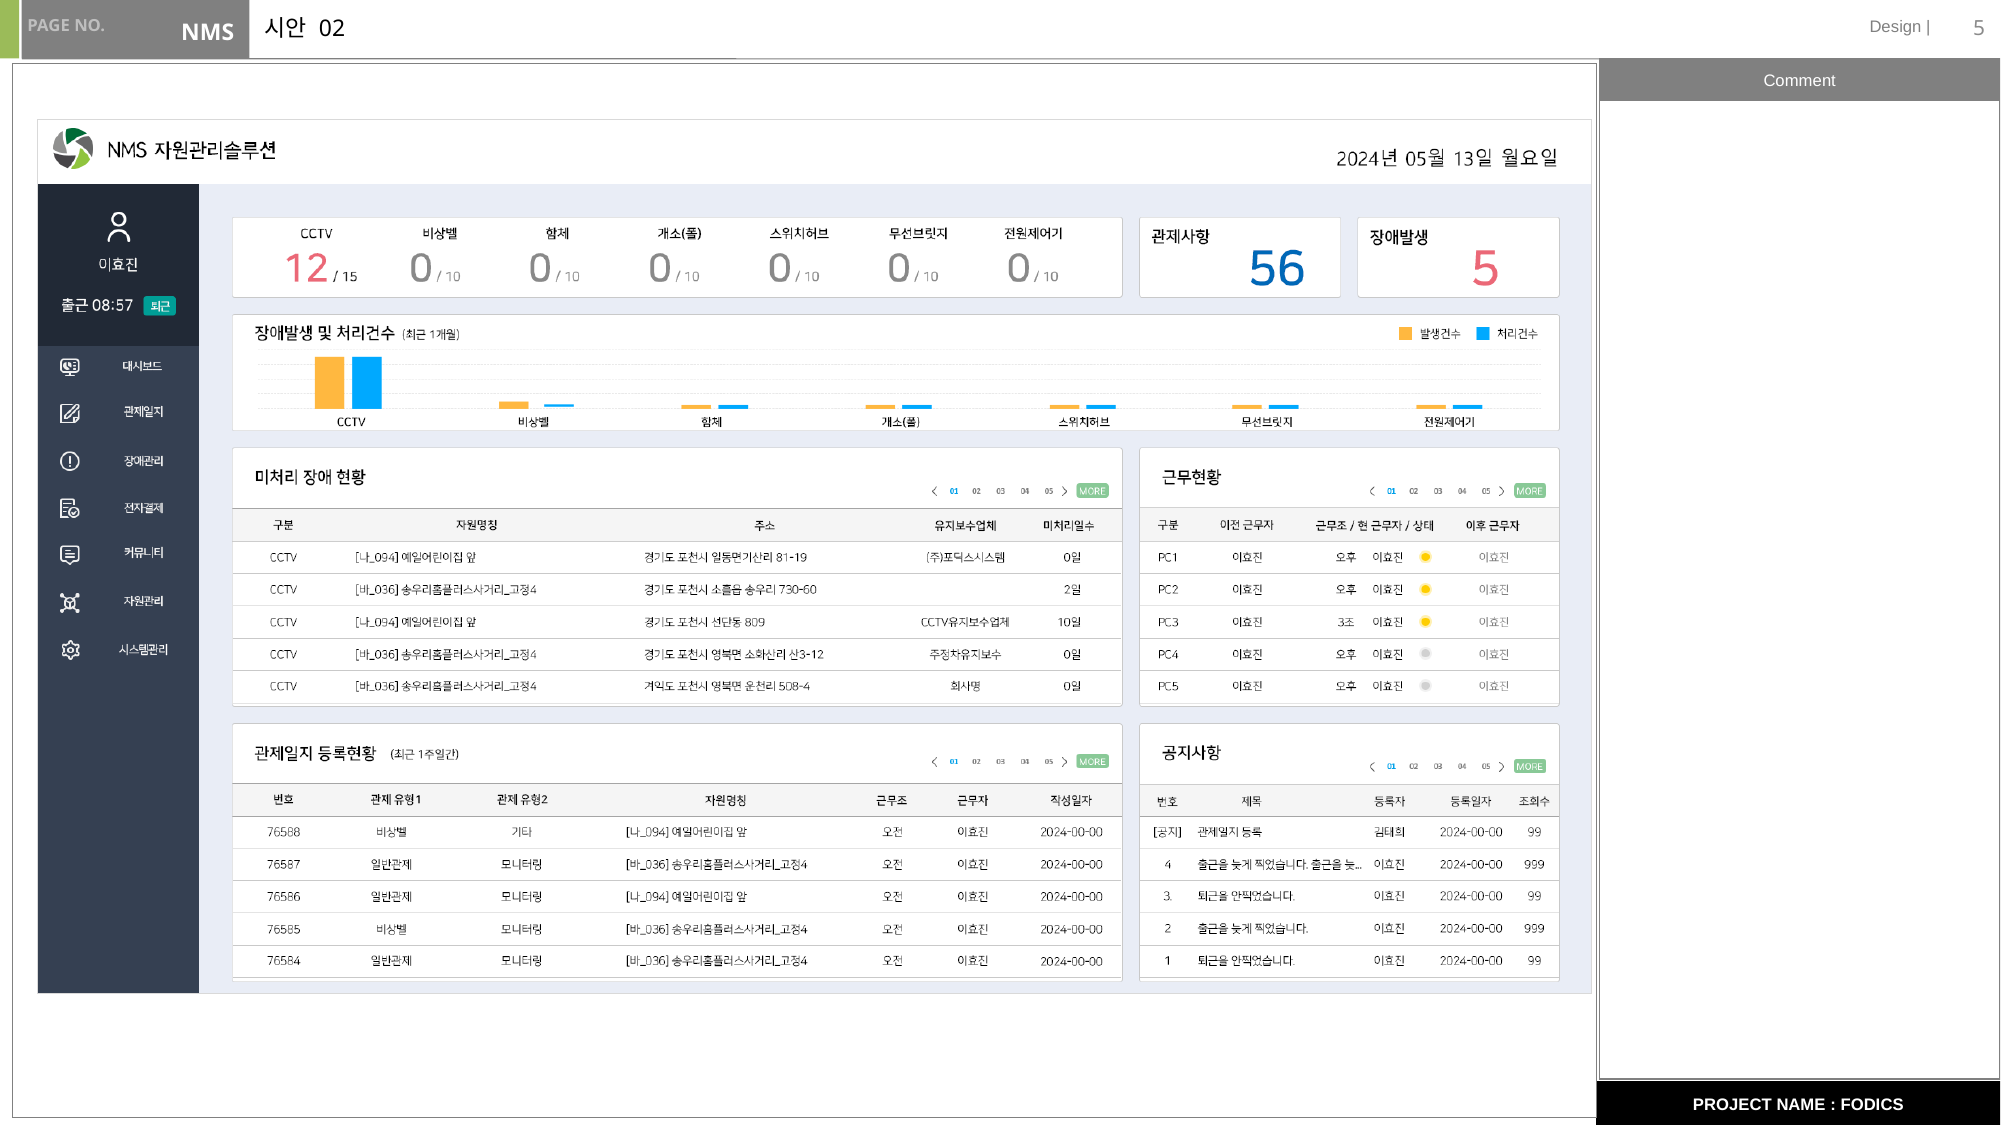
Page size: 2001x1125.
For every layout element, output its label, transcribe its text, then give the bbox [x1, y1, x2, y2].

picture [37, 119, 1592, 994]
title 시안 02 [249, 0, 1863, 59]
slide_number 5 [1927, 0, 2000, 58]
list NMS [99, 10, 250, 58]
